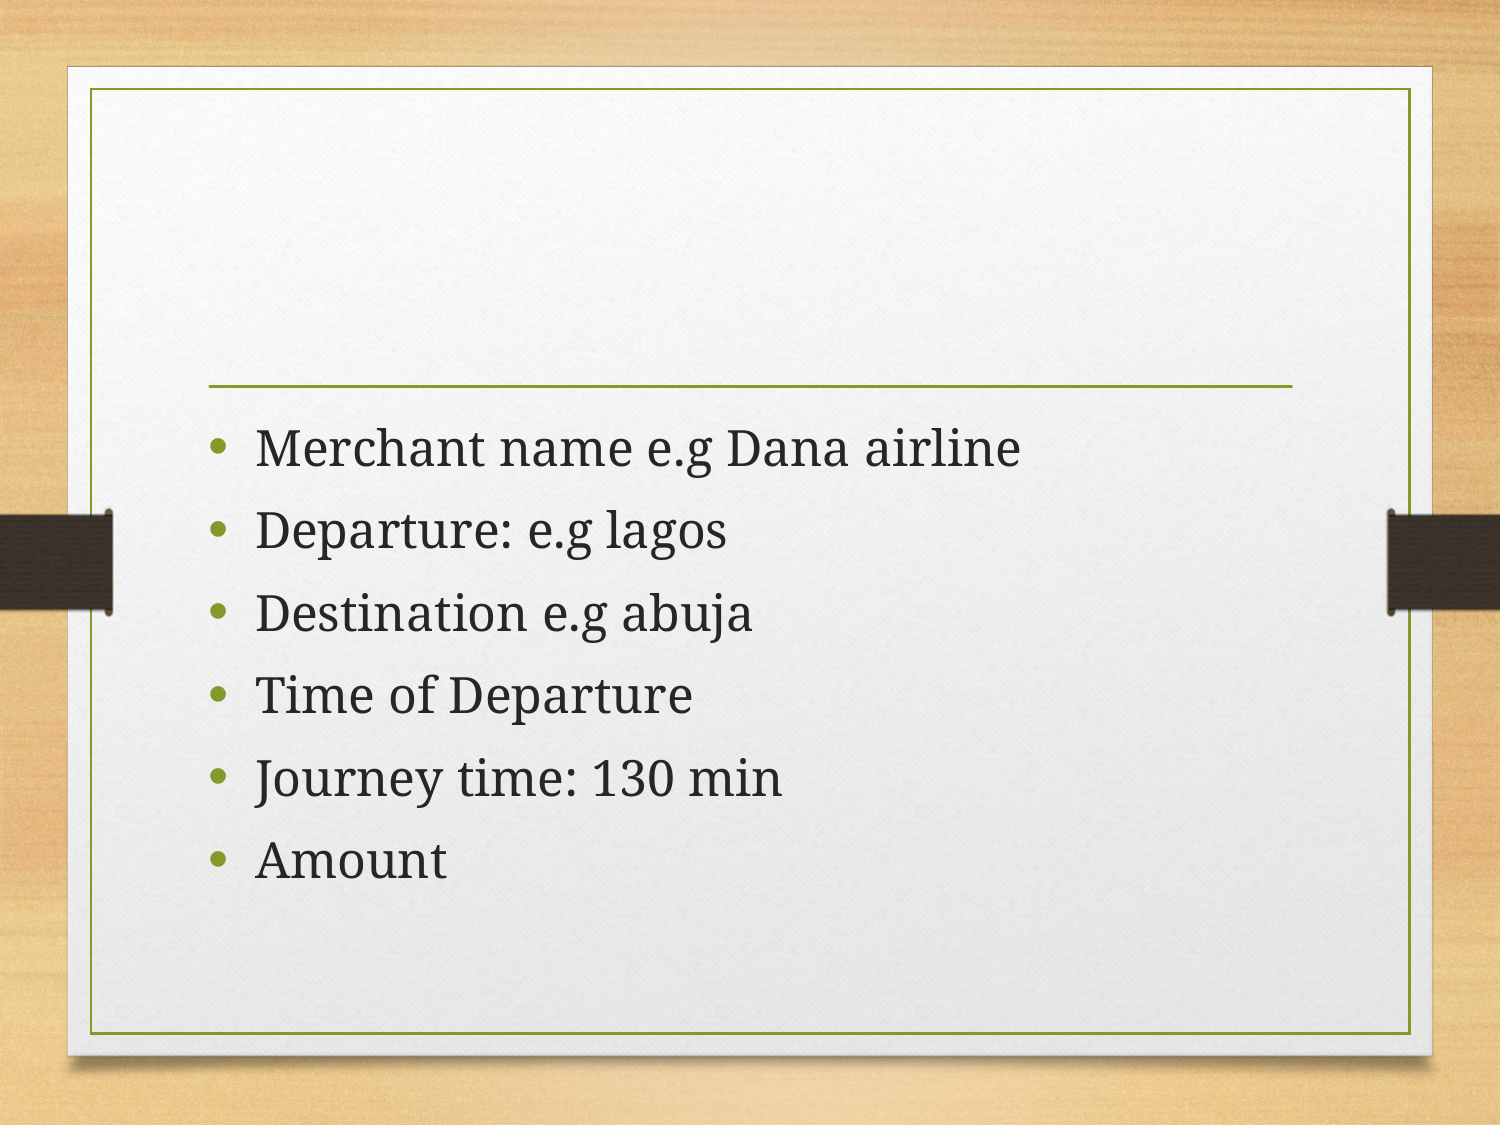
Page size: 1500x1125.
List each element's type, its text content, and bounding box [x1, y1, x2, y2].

picture [0, 0, 1500, 1125]
list Merchant name e.g Dana airline Departure: e.g lagos Destination e.g abuja Time of Departure Journey time: 130 min Amount [193, 408, 1309, 974]
